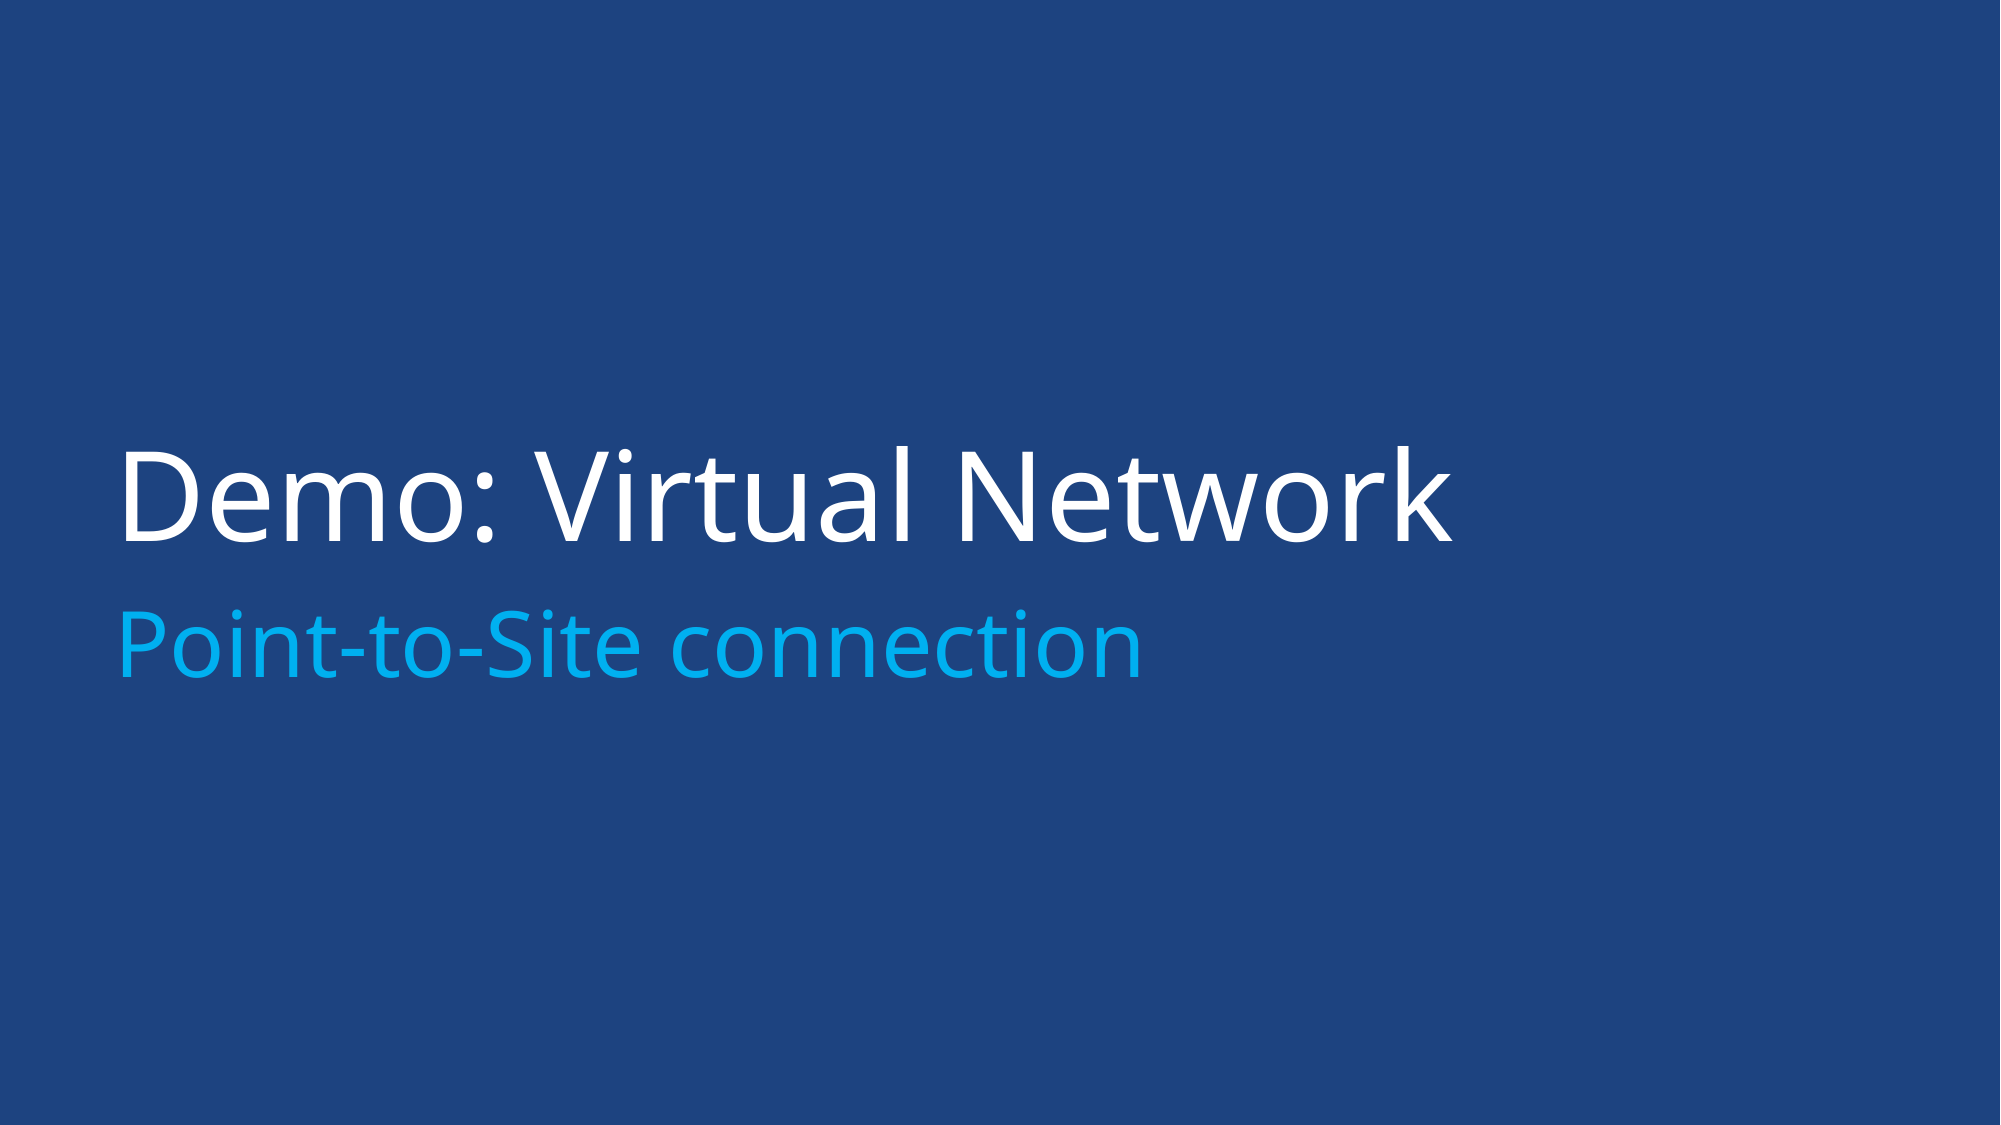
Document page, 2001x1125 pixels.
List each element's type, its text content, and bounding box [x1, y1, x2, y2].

title Demo: Virtual Network [99, 184, 1910, 576]
subtitle Point-to-Site connection [99, 590, 1910, 863]
